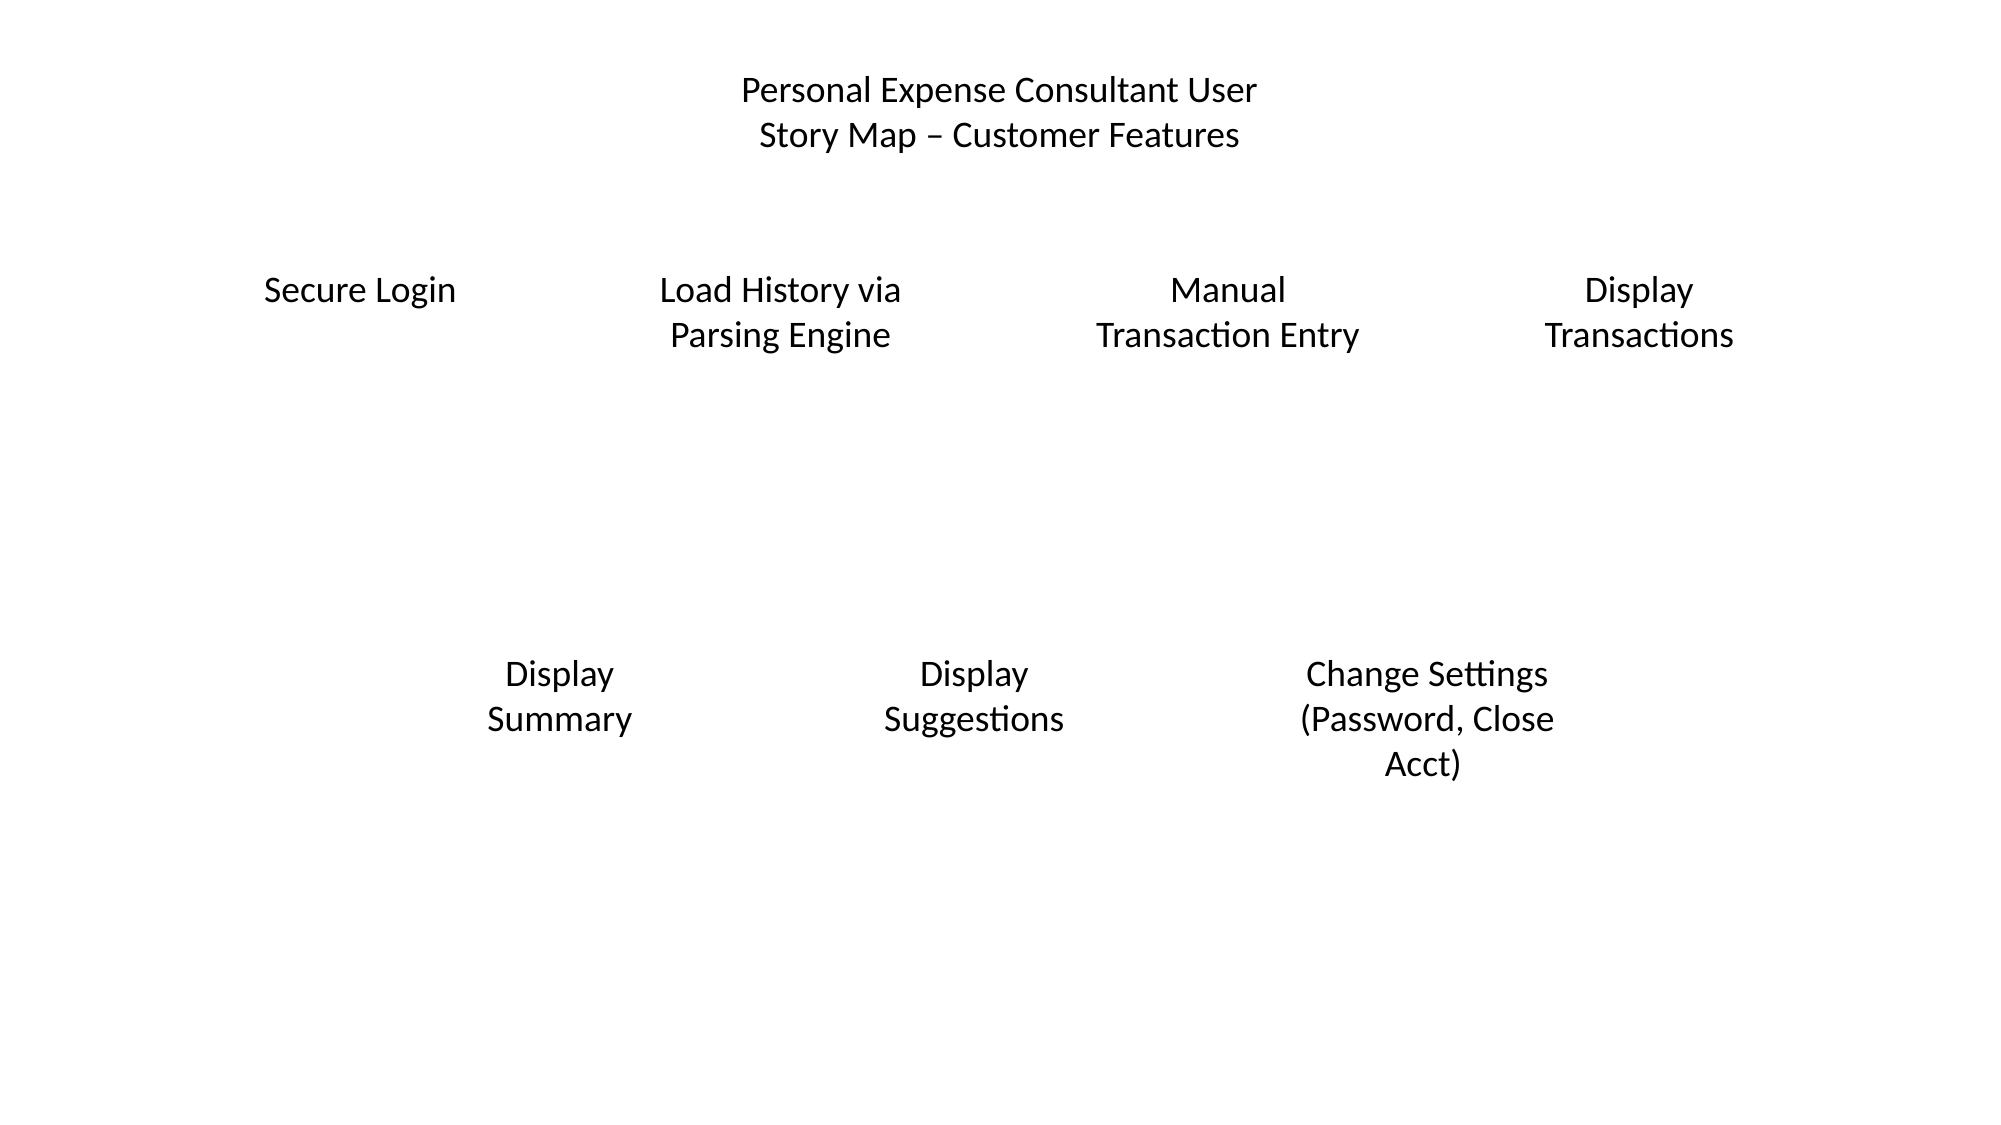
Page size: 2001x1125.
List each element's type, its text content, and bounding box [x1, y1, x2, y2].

text_box Display Suggestions [842, 641, 1107, 747]
text_box Personal Expense Consultant User Story Map – Customer Features [662, 57, 1338, 163]
text_box Change Settings (Password, Close Acct) [1268, 641, 1587, 792]
text_box Load History via Parsing Engine [628, 257, 934, 363]
text_box Display Transactions [1507, 257, 1772, 363]
text_box Secure Login [228, 257, 493, 318]
text_box Display Summary [428, 641, 692, 747]
text_box Manual Transaction Entry [1069, 257, 1387, 363]
